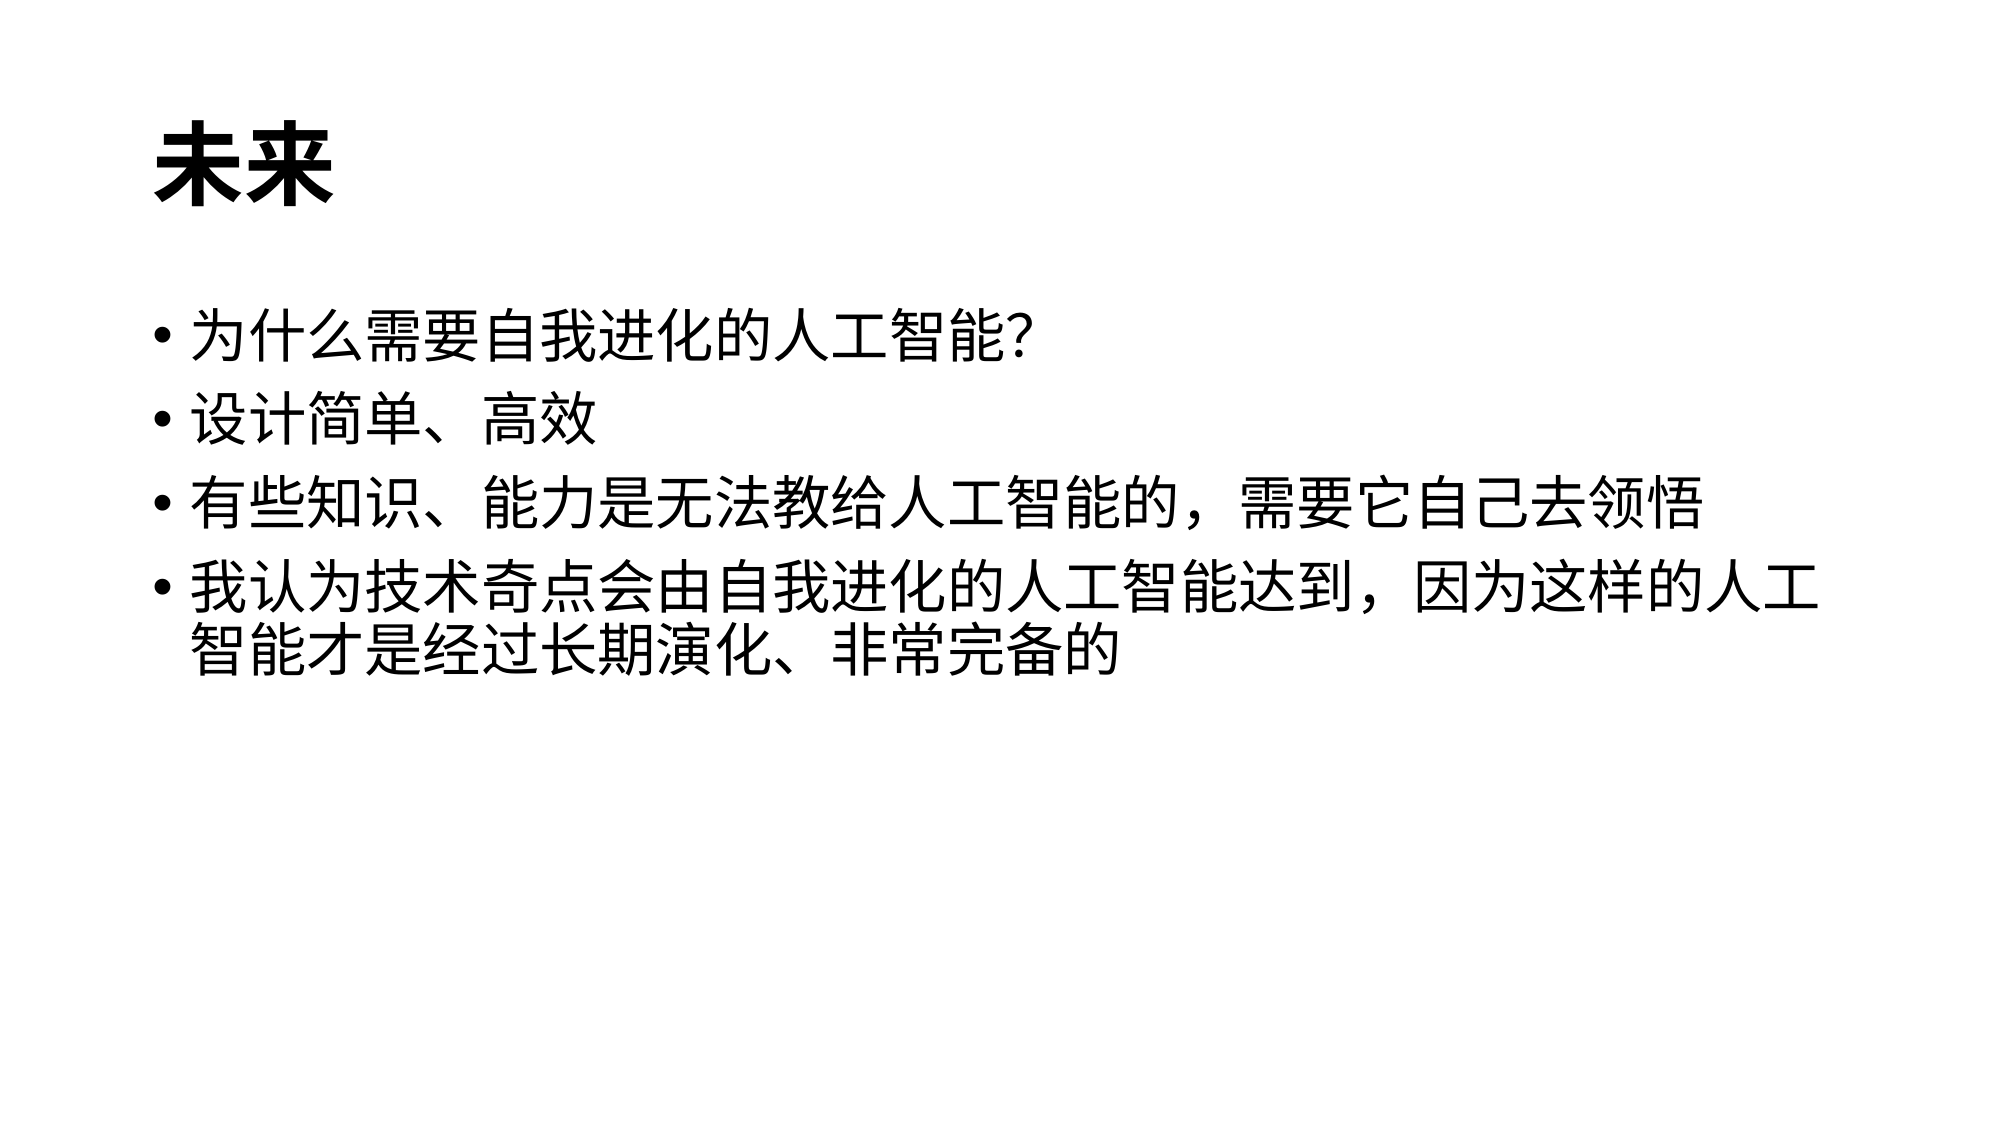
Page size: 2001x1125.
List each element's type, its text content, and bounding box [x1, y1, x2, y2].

title 未来 [137, 59, 1863, 278]
list 为什么需要自我进化的人工智能？ 设计简单、高效 有些知识、能力是无法教给人工智能的，需要它自己去领悟 我认为技术奇点会由自我进化的人工智能达到，因为这样的人工智能才是经过长期演化、非常完备的 [137, 299, 1863, 1014]
